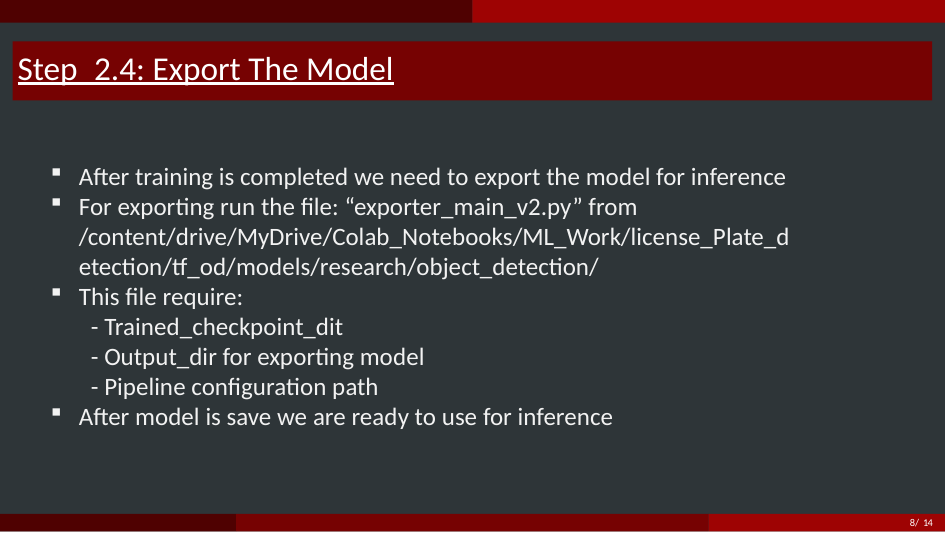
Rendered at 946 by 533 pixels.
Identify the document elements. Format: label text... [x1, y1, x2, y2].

text_box [12, 41, 933, 101]
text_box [0, 513, 946, 532]
text_box After training is completed we need to export the model for inference For exporting run the file: “exporter_main_v2.py” from /content/drive/MyDrive/Colab_Notebooks/ML_Work/license_Plate_detection/tf_od/models/research/object_detection/ This file require: - Trained_checkpoint_dit - Output_dir for exporting model - Pipeline configuration path After model is save we are ready to use for inference [50, 157, 800, 460]
text_box Step_2.4: Export The Model [12, 14, 620, 87]
text_box [472, 0, 945, 23]
